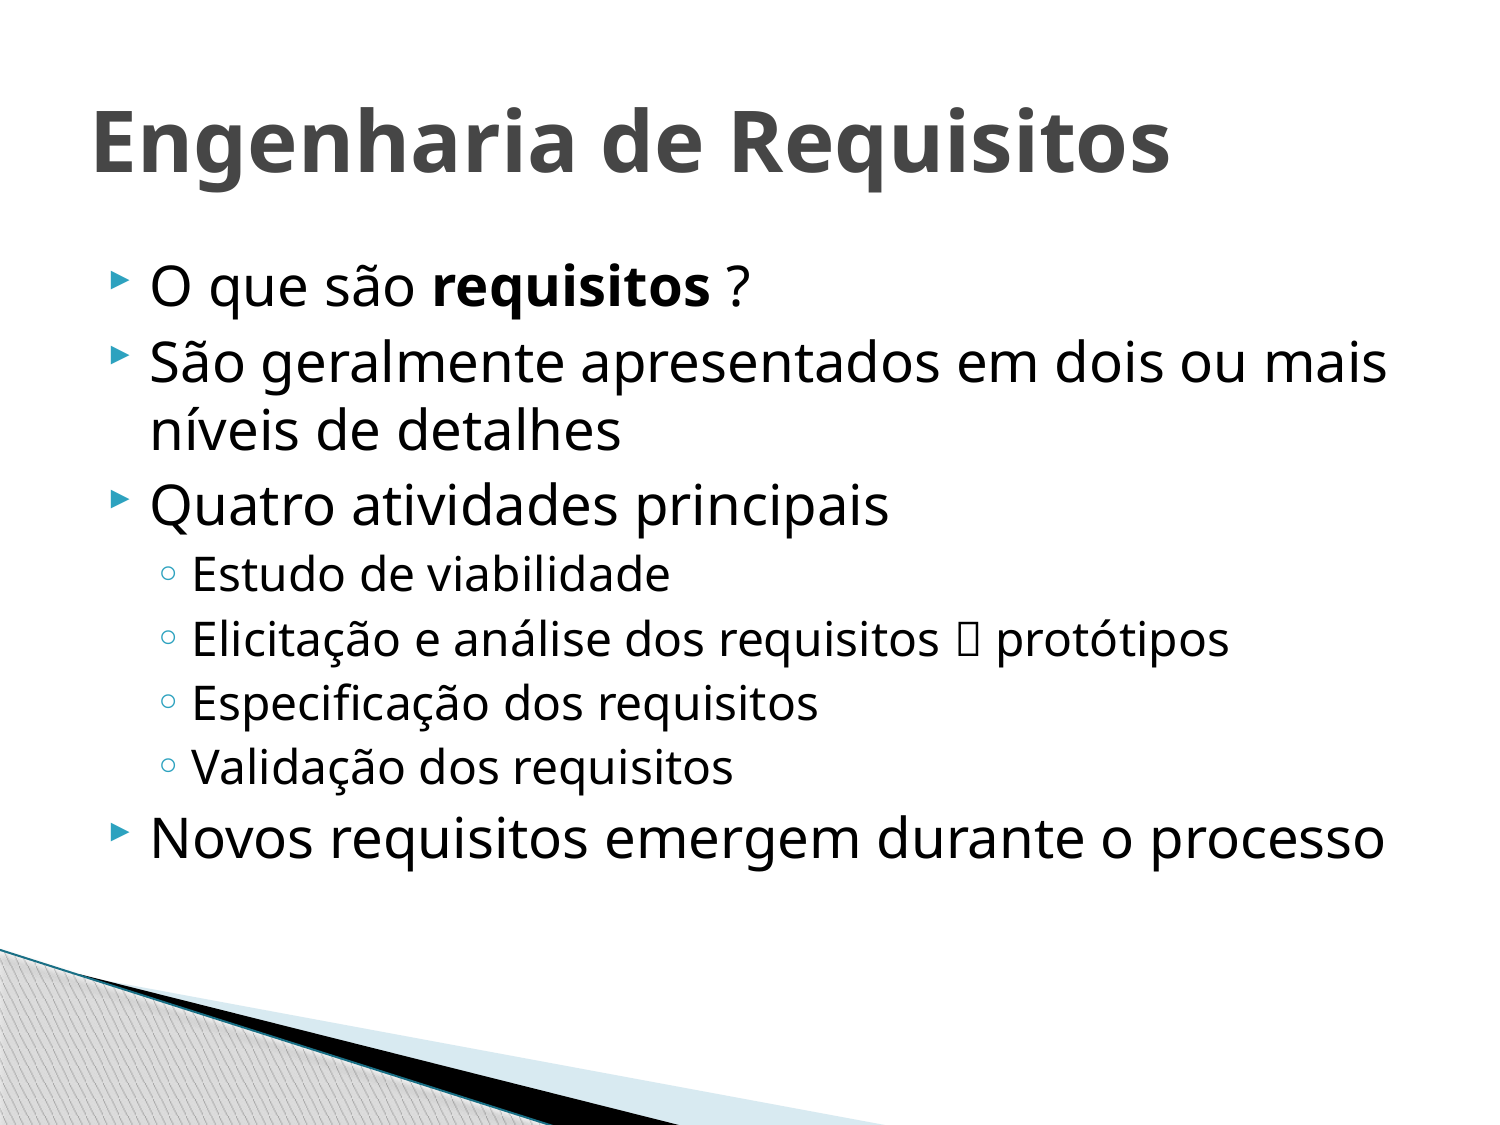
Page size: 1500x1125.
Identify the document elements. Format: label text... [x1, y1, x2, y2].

list O que são requisitos ? São geralmente apresentados em dois ou mais níveis de detalhes Quatro atividades principais Estudo de viabilidade Elicitação e análise dos requisitos  protótipos Especificação dos requisitos Validação dos requisitos Novos requisitos emergem durante o processo [75, 243, 1425, 986]
title Engenharia de Requisitos [75, 45, 1425, 233]
